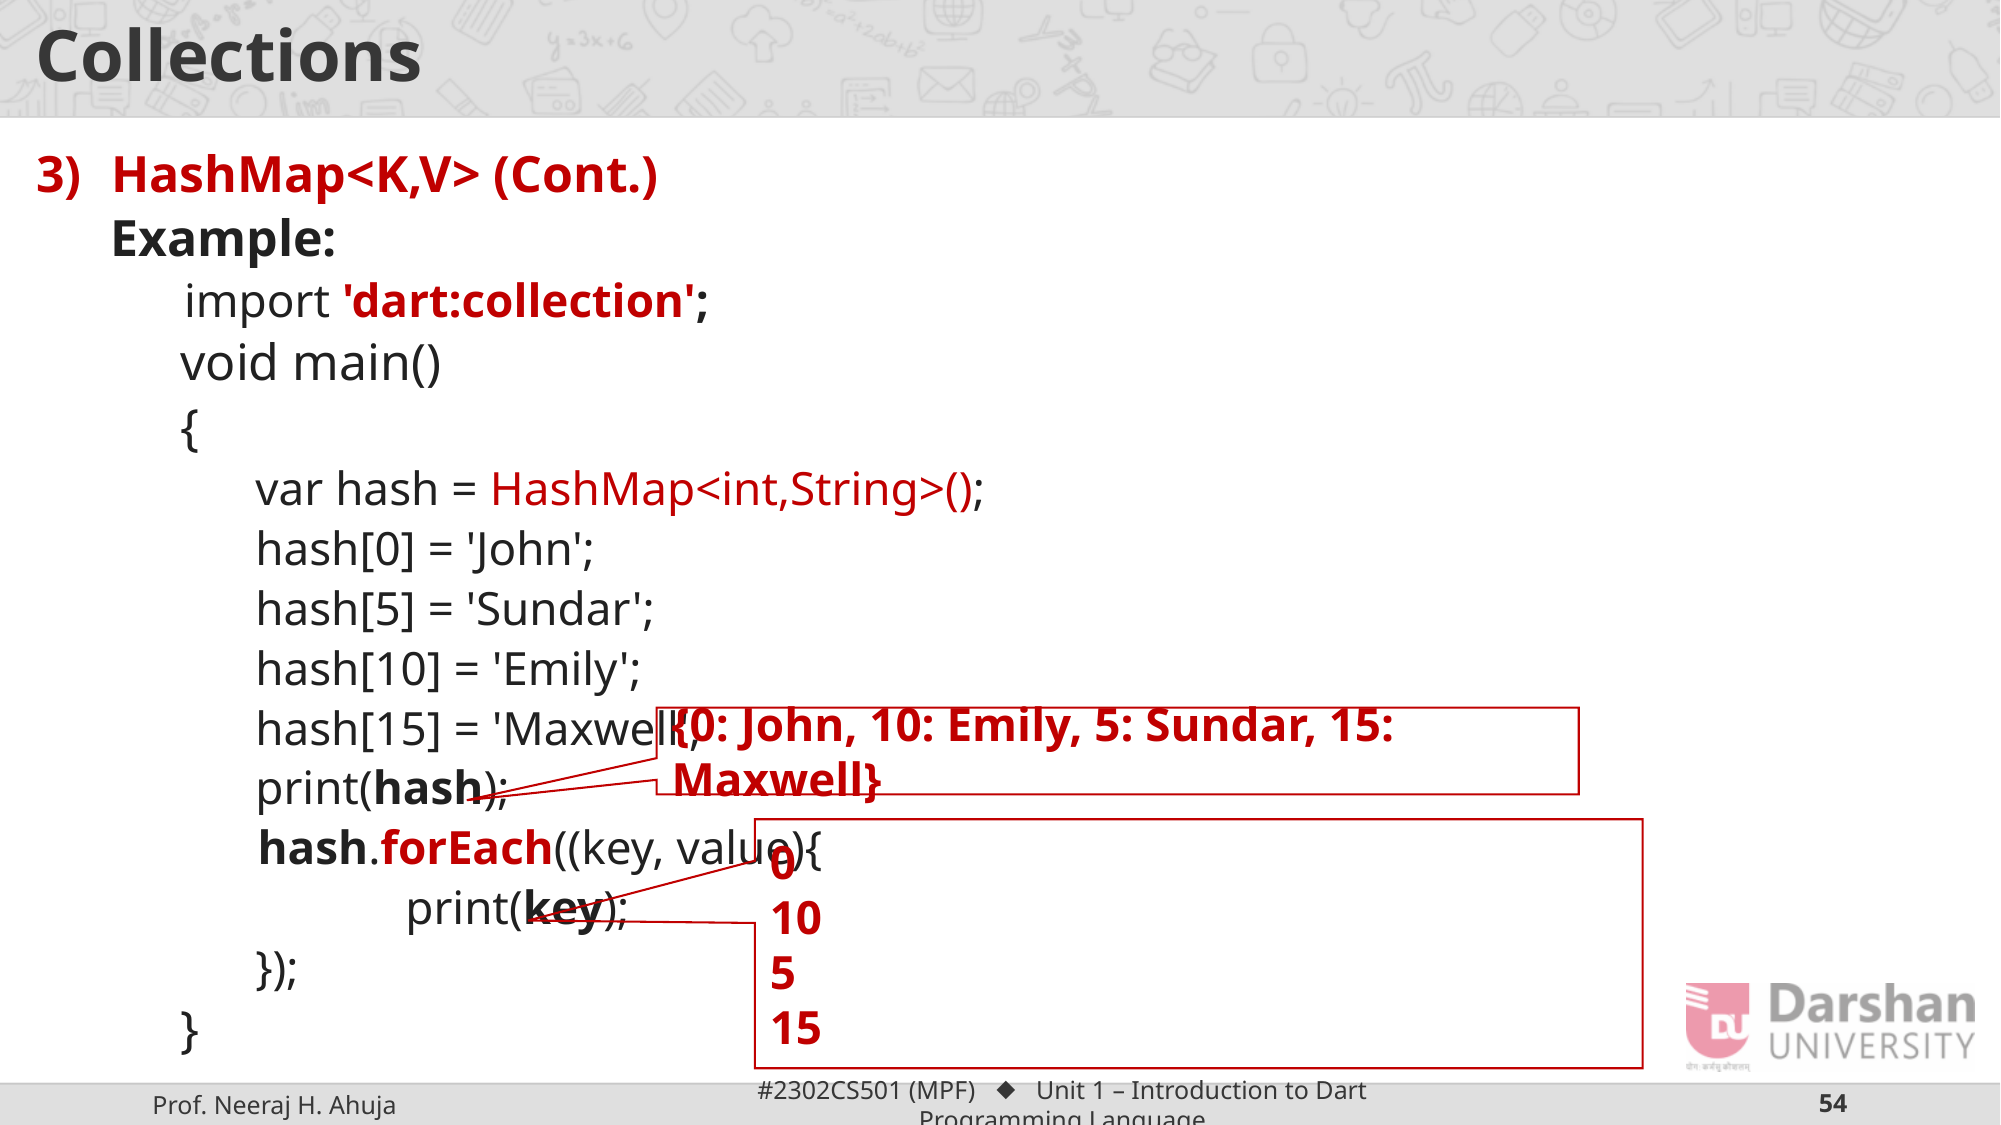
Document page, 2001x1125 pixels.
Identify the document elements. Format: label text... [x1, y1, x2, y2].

text_box 0 10 5 15 [528, 819, 1643, 1069]
text_box HashMap<K,V> (Cont.) Example: import 'dart:collection'; void main() { var hash = HashMap<int,String>(); hash[0] = 'John'; hash[5] = 'Sundar'; hash[10] = 'Emily'; hash[15] = 'Maxwell'; print(hash); hash.forEach((key, value){ print(key); }); } [21, 141, 1979, 1069]
text_box {0: John, 10: Emily, 5: Sundar, 15: Maxwell} [466, 707, 1579, 801]
title Collections [0, 0, 2000, 117]
